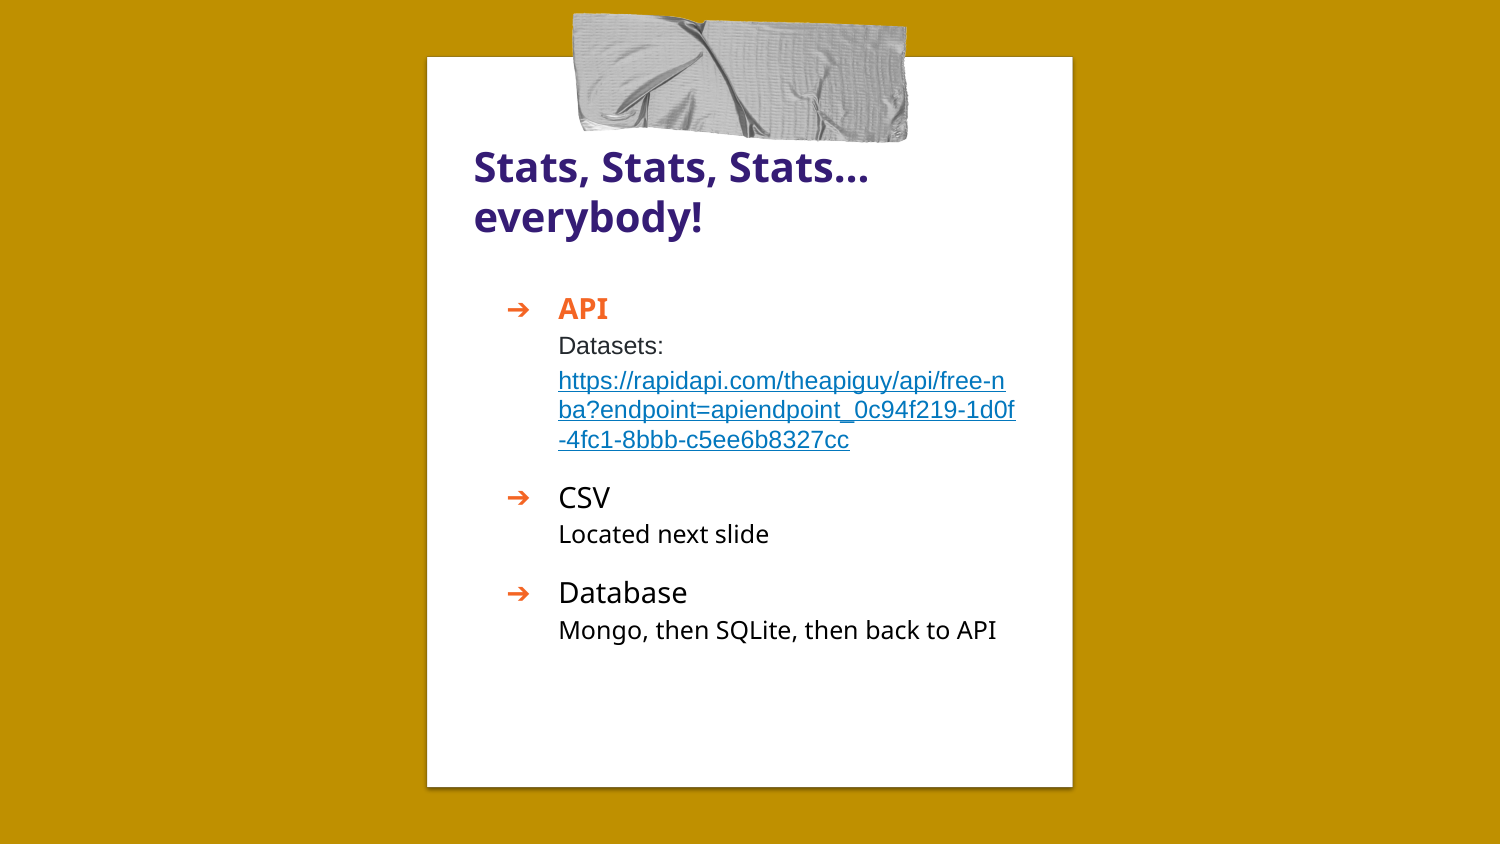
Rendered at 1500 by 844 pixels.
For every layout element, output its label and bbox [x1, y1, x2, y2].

picture [400, 11, 1100, 818]
